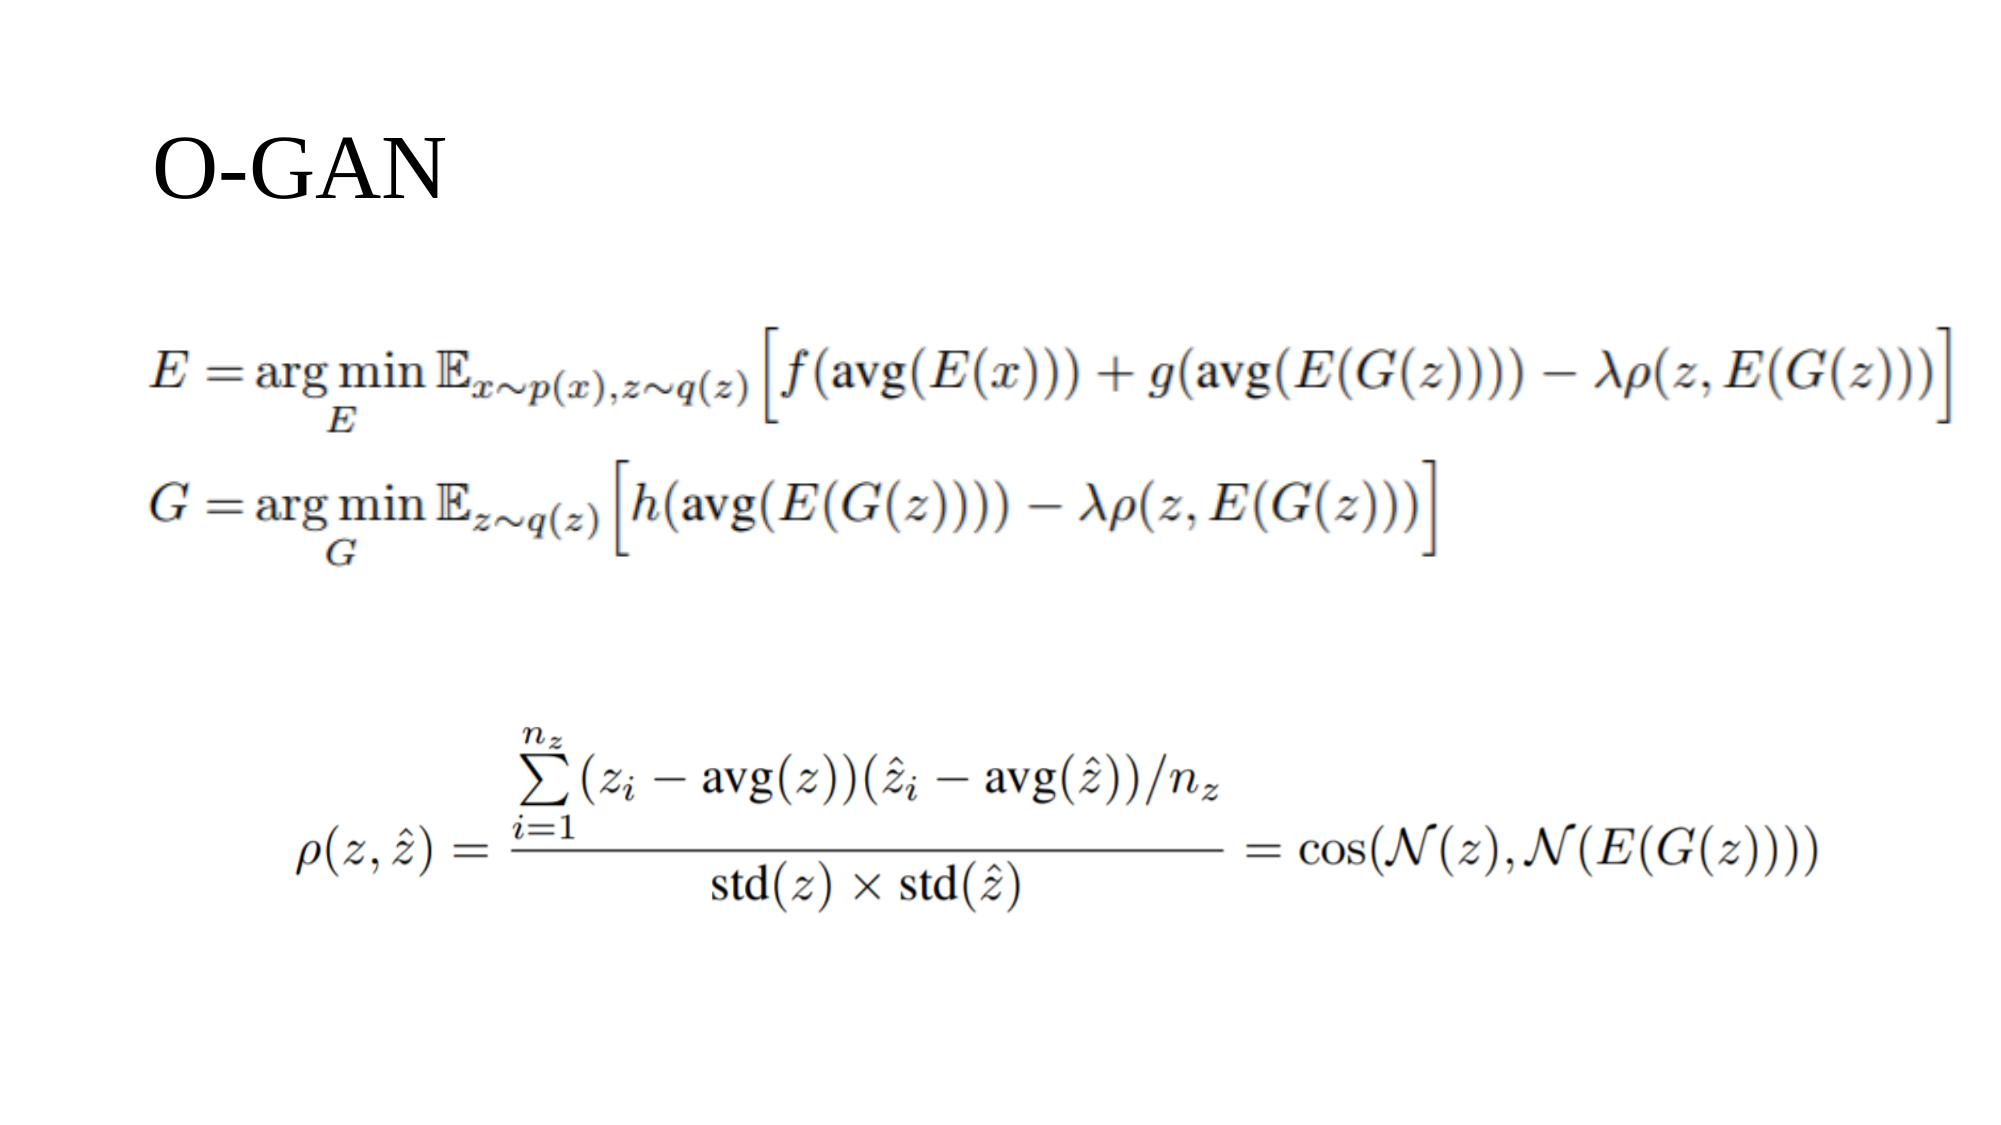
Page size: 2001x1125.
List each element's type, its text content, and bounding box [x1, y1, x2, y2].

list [137, 317, 1979, 587]
title O-GAN [137, 59, 1863, 278]
picture [289, 718, 1828, 931]
